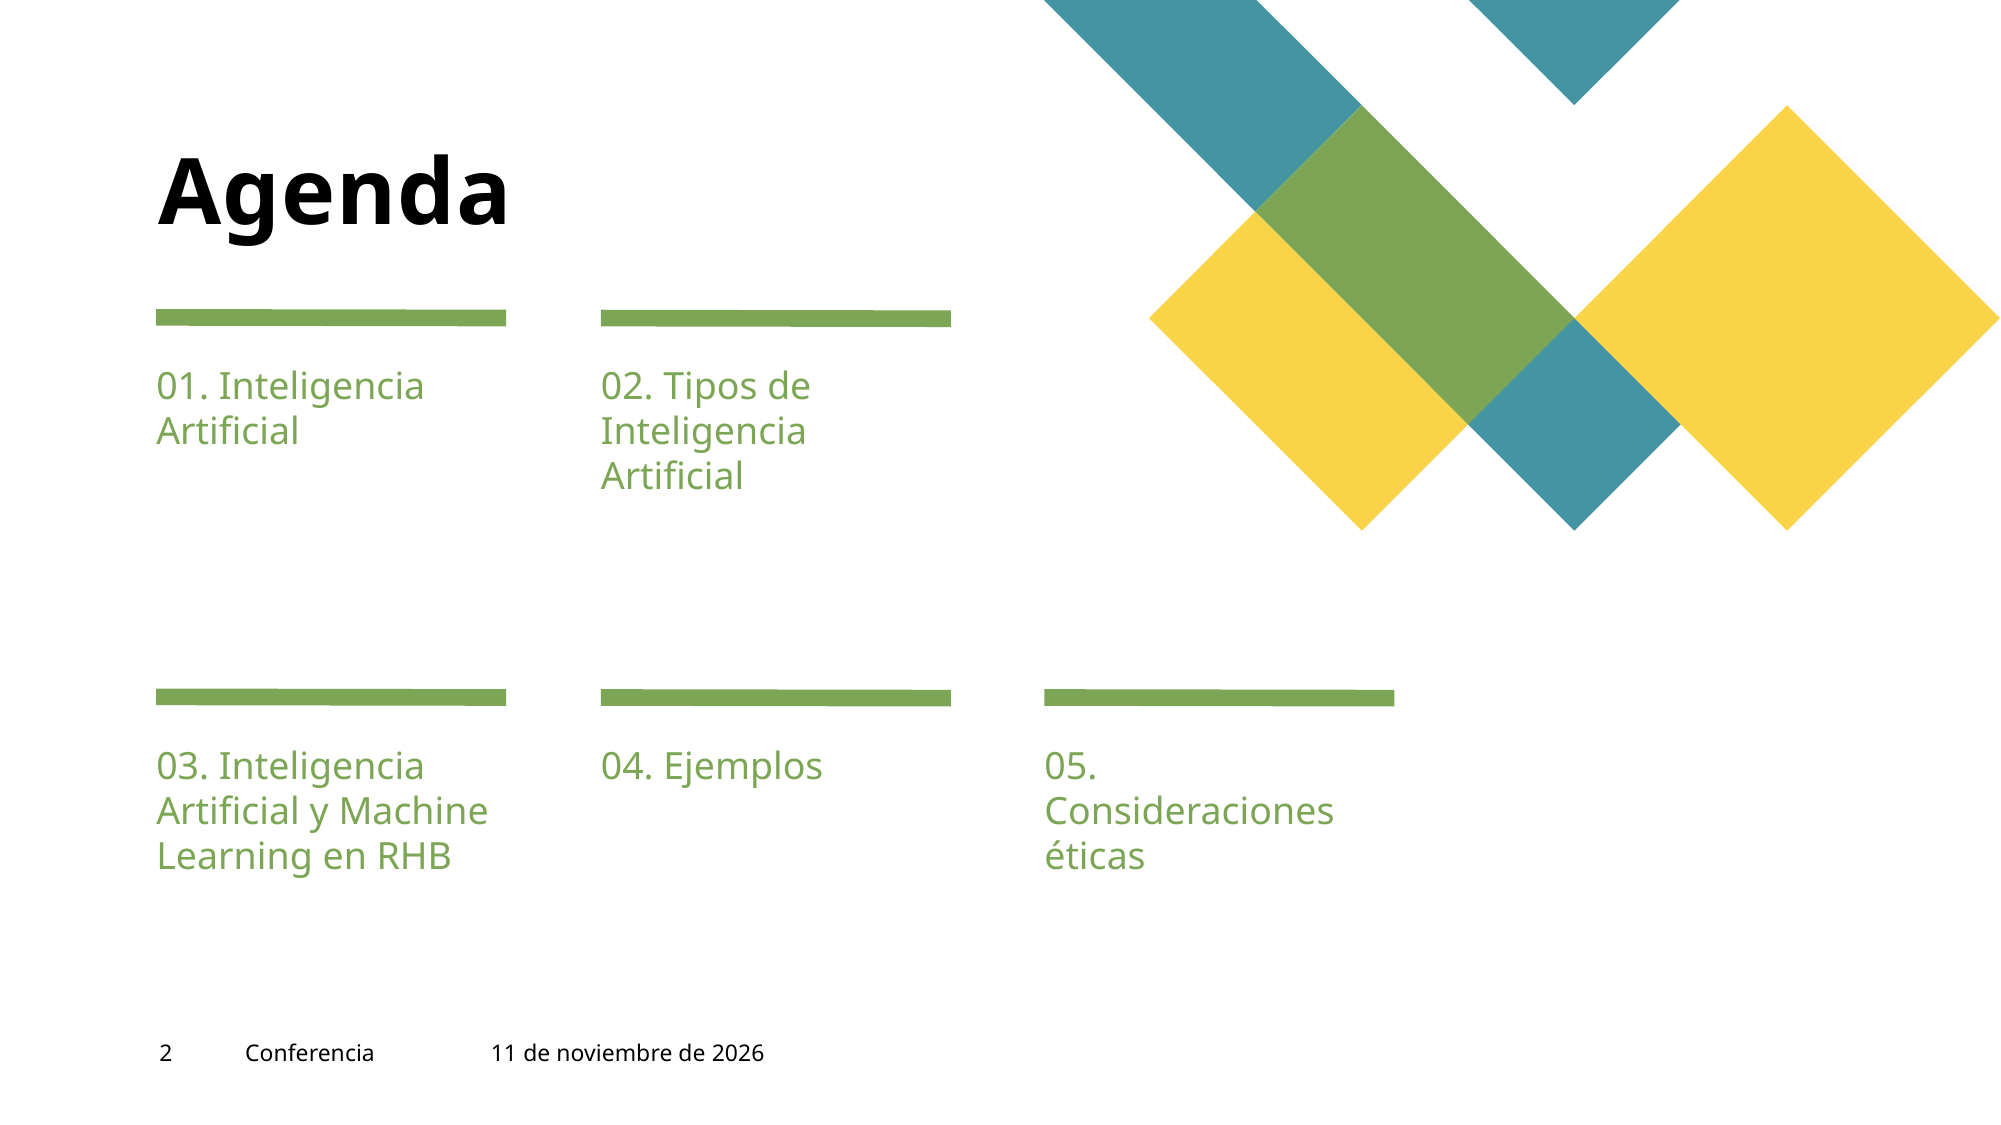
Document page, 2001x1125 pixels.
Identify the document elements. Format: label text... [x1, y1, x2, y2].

list 05. Consideraciones éticas [1044, 741, 1394, 776]
list 02. Tipos de Inteligencia Artificial [600, 362, 950, 463]
title Agenda [158, 144, 969, 245]
list 03. Inteligencia Artificial y Machine Learning en RHB [156, 741, 507, 801]
list 01. Inteligencia Artificial [156, 362, 507, 421]
slide_number 2 [159, 1038, 245, 1080]
footer Conferencia [245, 1038, 490, 1080]
list 04. Ejemplos [600, 741, 950, 801]
slide_number 16 de abril de 2024 [490, 1038, 783, 1080]
